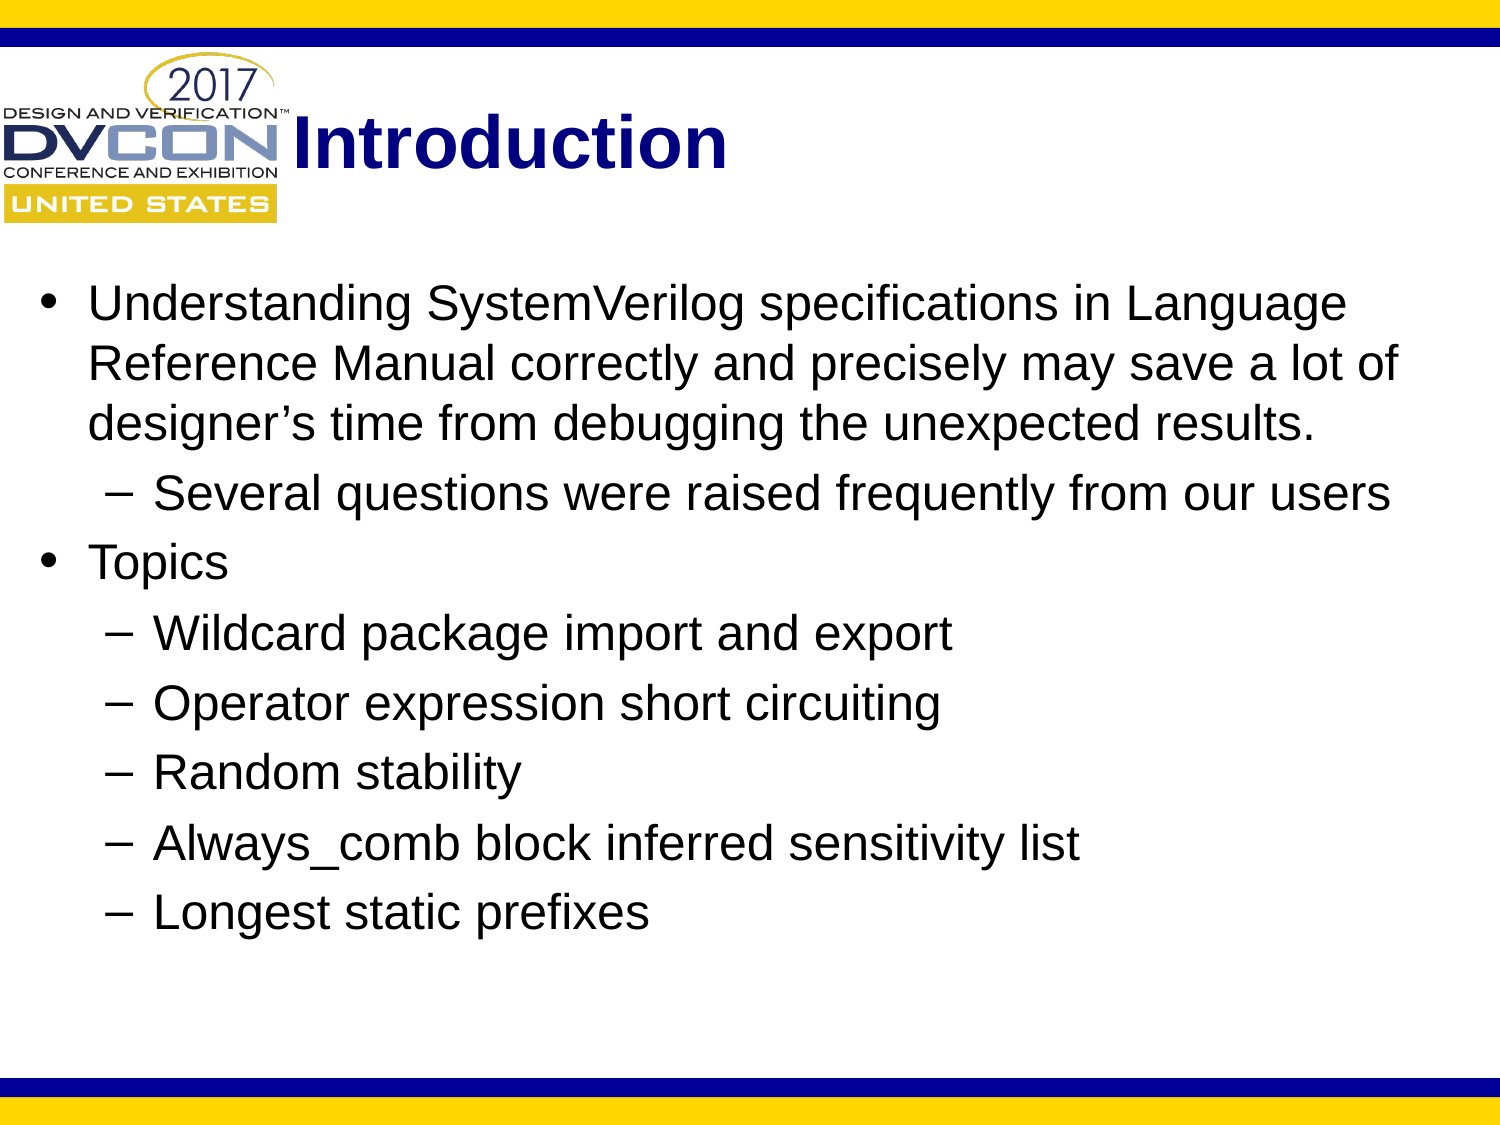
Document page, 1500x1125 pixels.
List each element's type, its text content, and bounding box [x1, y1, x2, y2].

list Understanding SystemVerilog specifications in Language Reference Manual correctly and precisely may save a lot of designer’s time from debugging the unexpected results. Several questions were raised frequently from our users Topics Wildcard package import and export Operator expression short circuiting Random stability Always_comb block inferred sensitivity list Longest static prefixes [24, 262, 1475, 1063]
title Introduction [277, 45, 1478, 233]
picture [0, 46, 277, 223]
